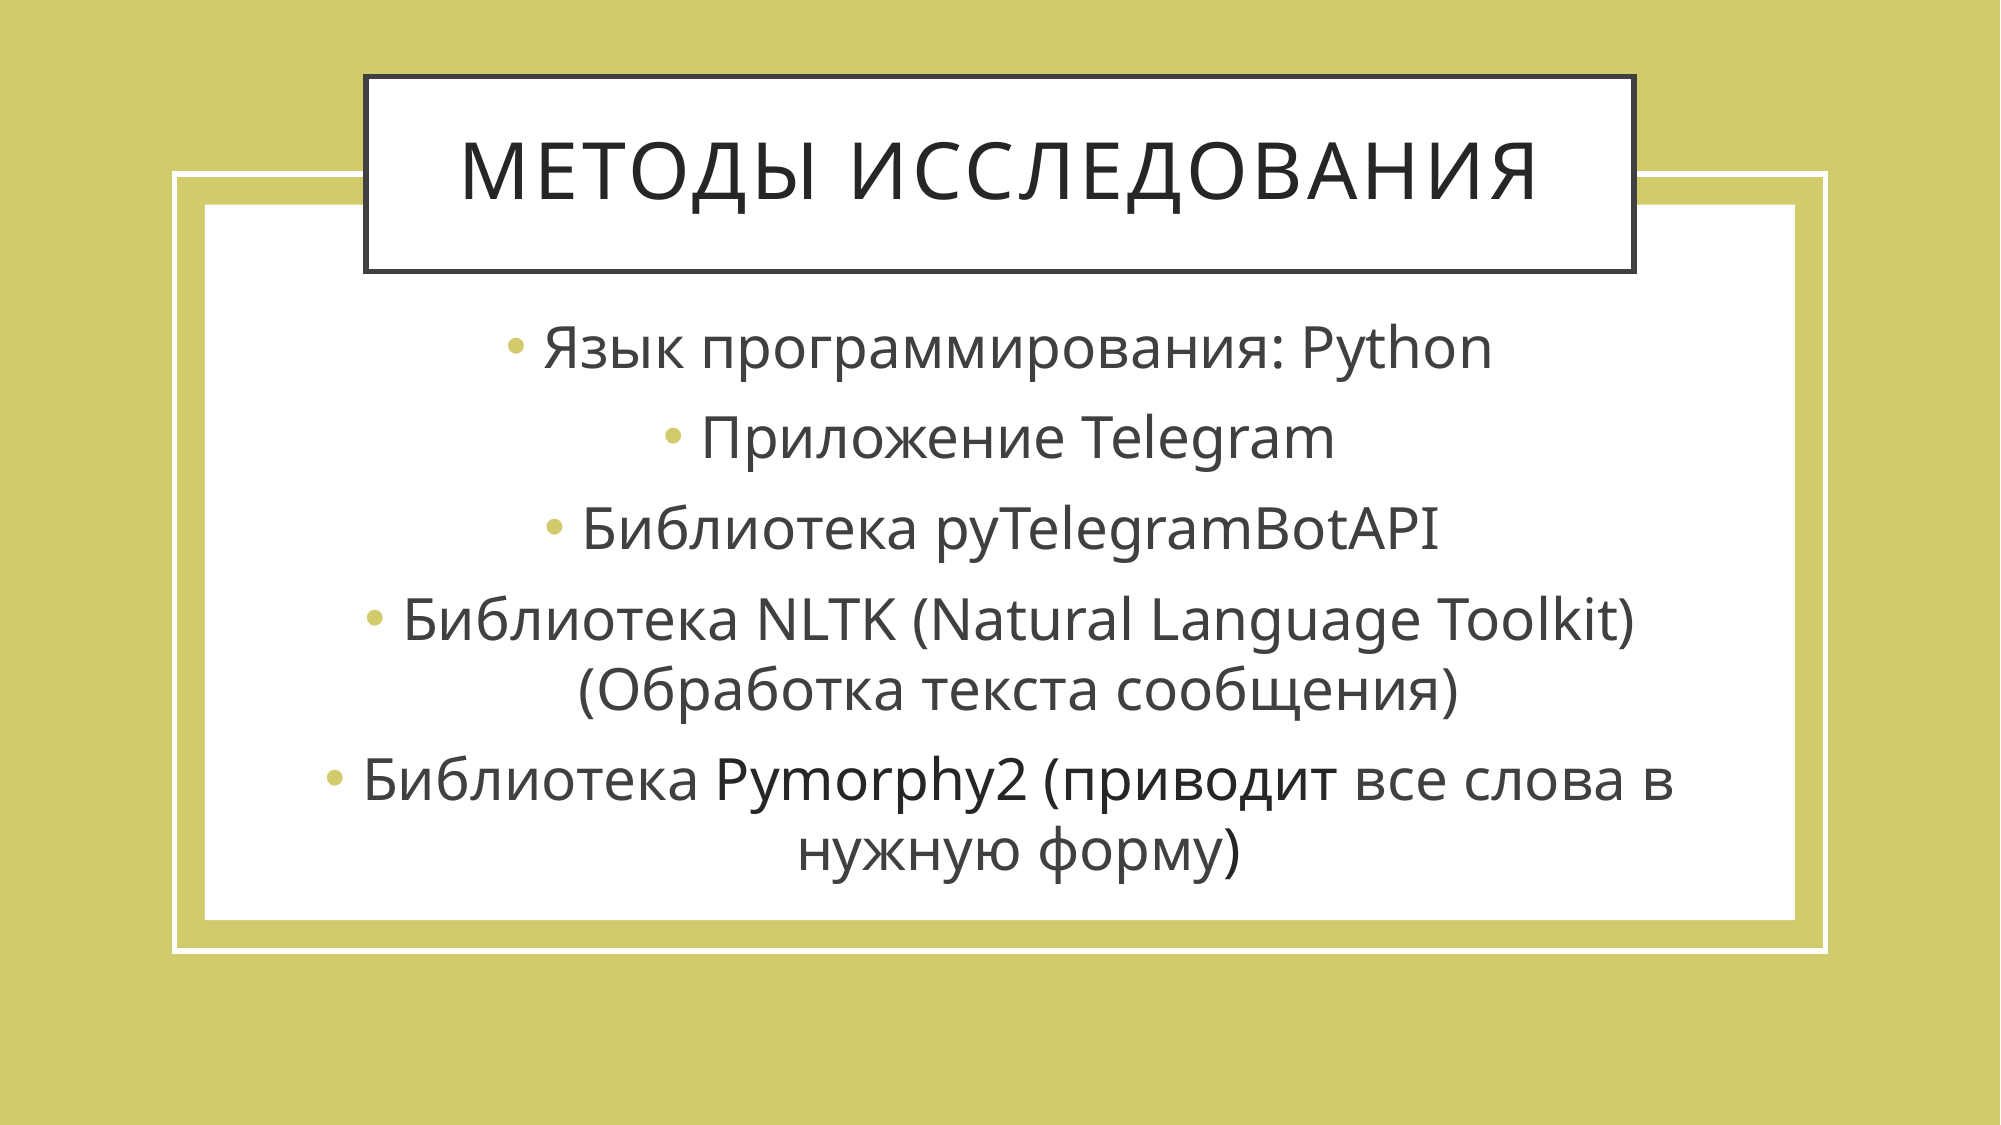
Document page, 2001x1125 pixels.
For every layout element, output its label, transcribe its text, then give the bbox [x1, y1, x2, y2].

list Язык программирования: Python Приложение Telegram Библиотека pyTelegramBotAPI Библиотека NLTK (Natural Language Toolkit) (Обработка текста сообщения) Библиотека Pymorphy2 (приводит все слова в нужную форму) [204, 302, 1795, 903]
title Методы исследования [363, 74, 1637, 274]
text_box [0, 0, 2000, 1125]
text_box [173, 173, 1827, 952]
